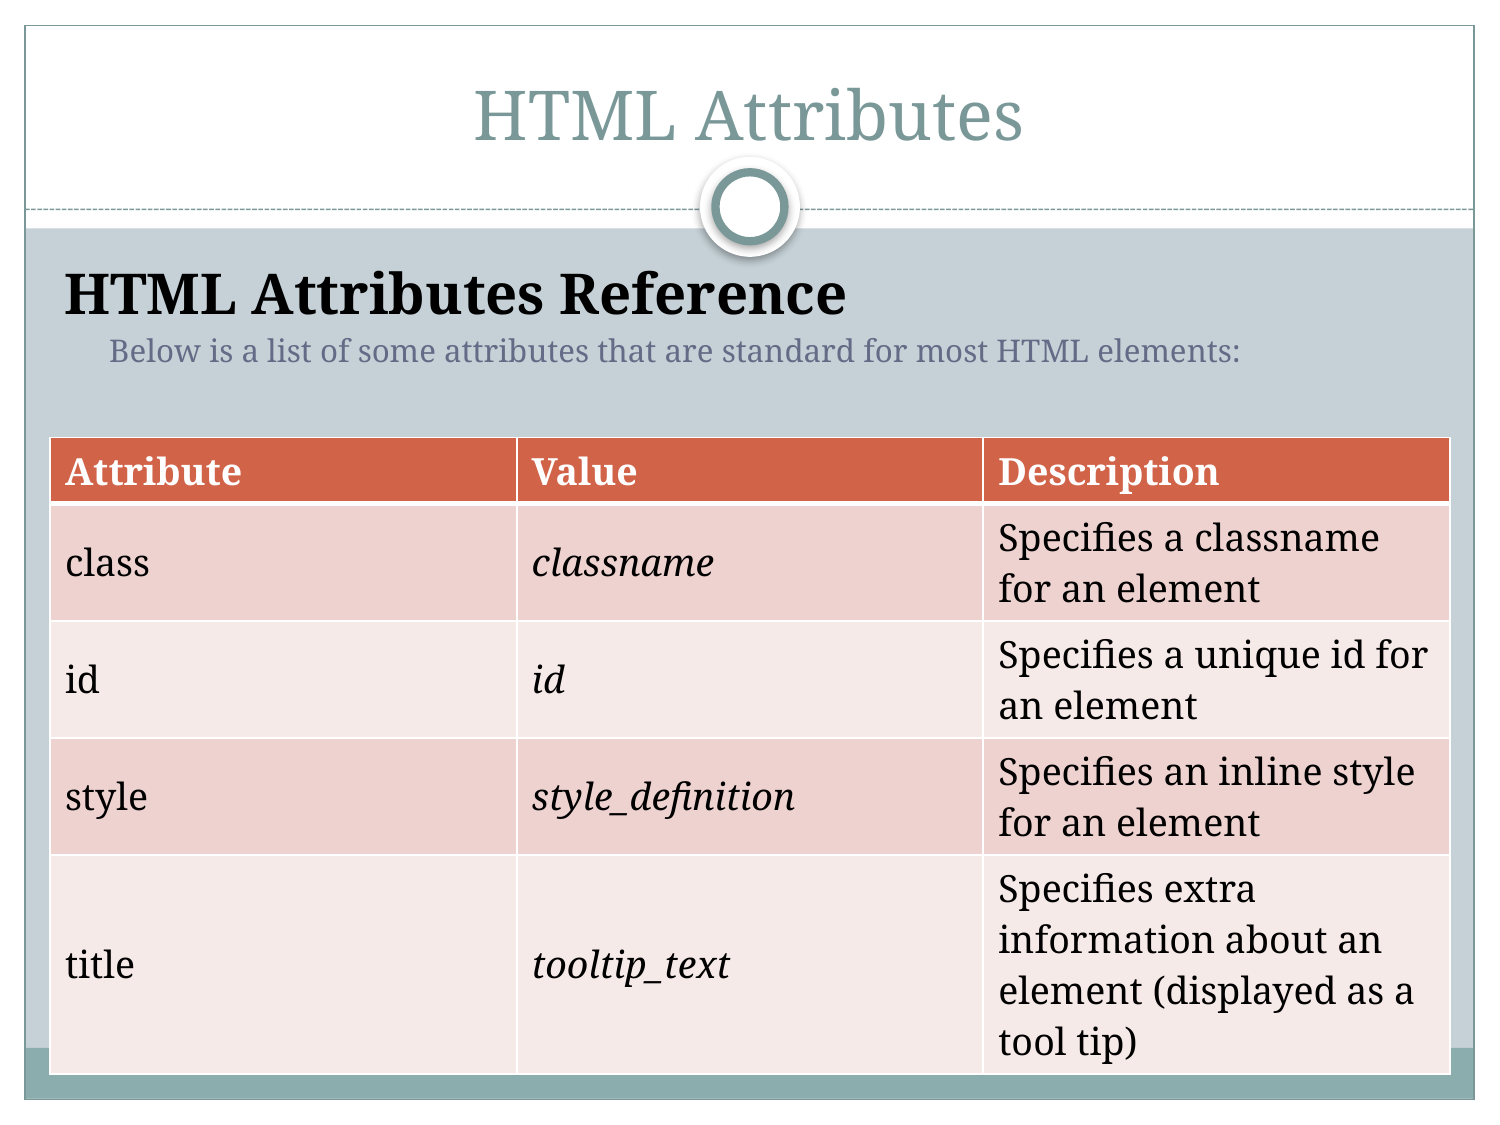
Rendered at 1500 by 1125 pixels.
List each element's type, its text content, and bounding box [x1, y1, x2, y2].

table_cell title [51, 856, 516, 1073]
table_cell Specifies extra information about an element (displayed as a tool tip) [984, 856, 1449, 1073]
table_cell Specifies a classname for an element [984, 506, 1449, 620]
table_cell id [518, 622, 982, 737]
list HTML Attributes Reference Below is a list of some attributes that are standard for most HTML elements: [49, 250, 1445, 437]
table_header Attribute [51, 438, 516, 501]
table_cell tooltip_text [518, 856, 982, 1073]
table_cell style [51, 739, 516, 854]
table_cell style_definition [518, 739, 982, 854]
table_cell Specifies an inline style for an element [984, 739, 1449, 854]
table_header Value [518, 438, 982, 501]
table_header Description [984, 438, 1449, 501]
table_cell classname [518, 506, 982, 620]
table_cell class [51, 506, 516, 620]
table_cell id [51, 622, 516, 737]
title HTML Attributes [49, 37, 1450, 162]
table_cell Specifies a unique id for an element [984, 622, 1449, 737]
